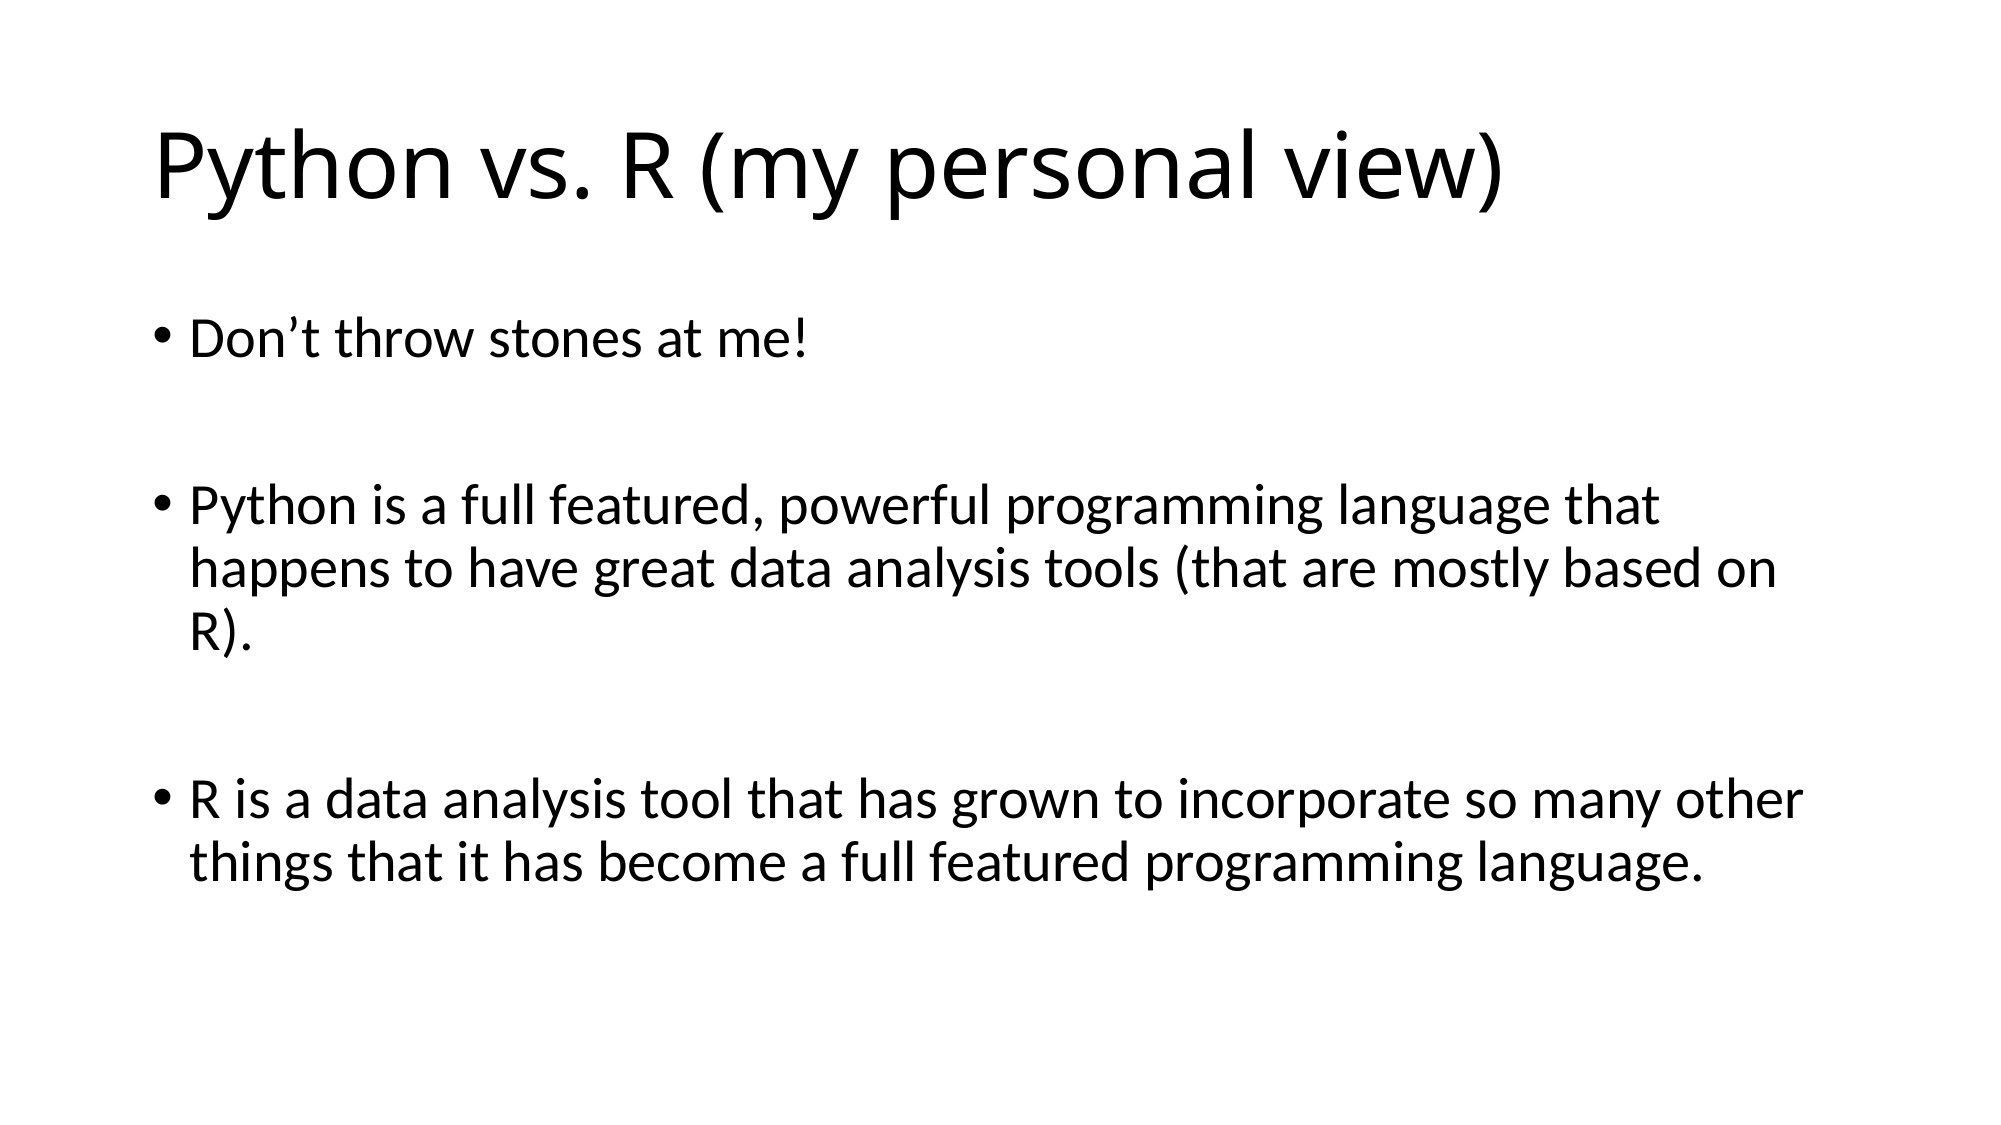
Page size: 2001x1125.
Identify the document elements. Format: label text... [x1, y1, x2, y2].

title Python vs. R (my personal view) [137, 59, 1863, 278]
list Don’t throw stones at me! Python is a full featured, powerful programming language that happens to have great data analysis tools (that are mostly based on R). R is a data analysis tool that has grown to incorporate so many other things that it has become a full featured programming language. [137, 299, 1863, 1014]
